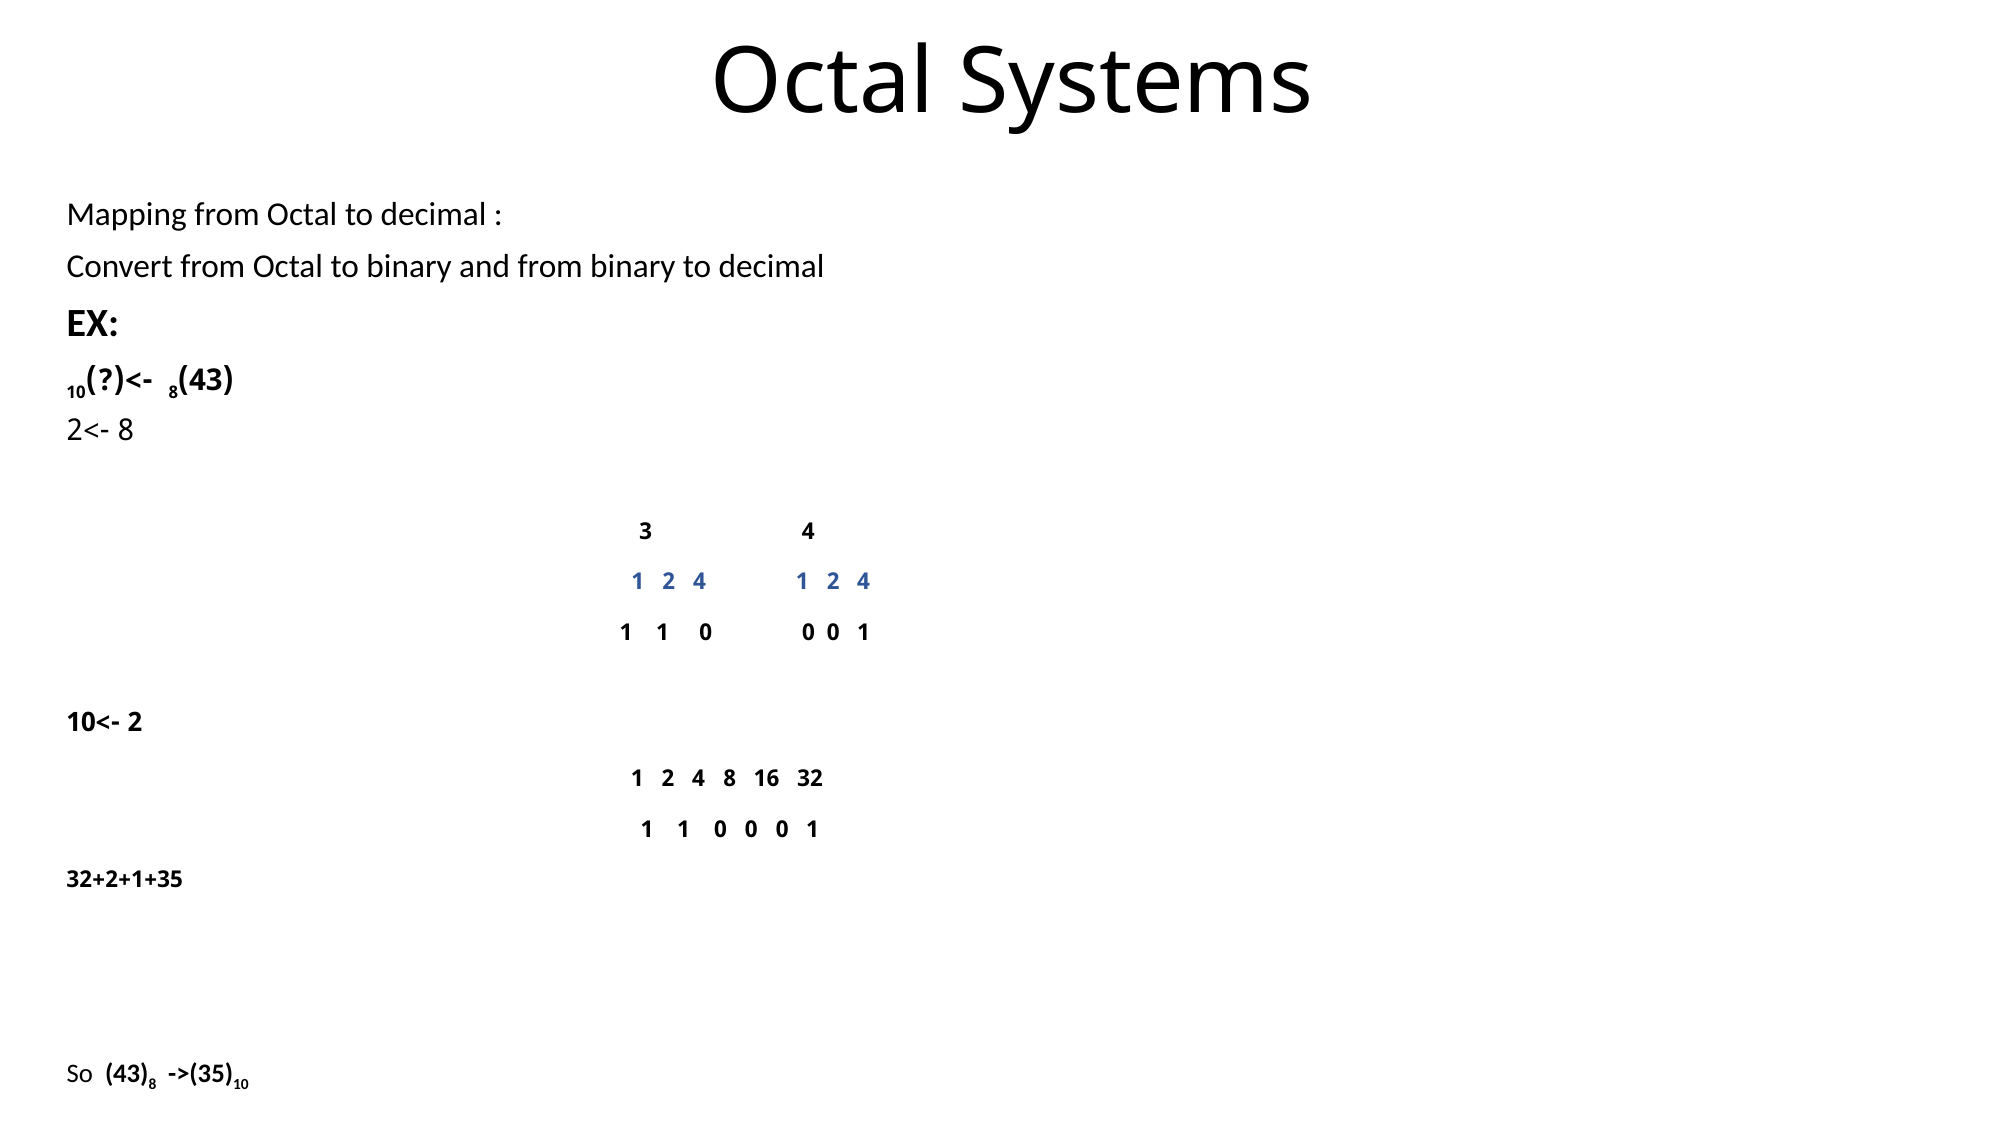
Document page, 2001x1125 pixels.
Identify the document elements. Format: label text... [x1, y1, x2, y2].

text_box Octal Systems [337, 26, 1688, 214]
text_box Mapping from Octal to decimal : Convert from Octal to binary and from binary to decimal EX: (43)8 ->(?)10 8 ->2 4 3 4 2 1 4 2 1 1 0 0 0 1 1 2 ->10 32 16 8 4 2 1 1 0 0 0 1 1 32+2+1+35 So (43)8 ->(35)10 [51, 189, 1402, 1099]
